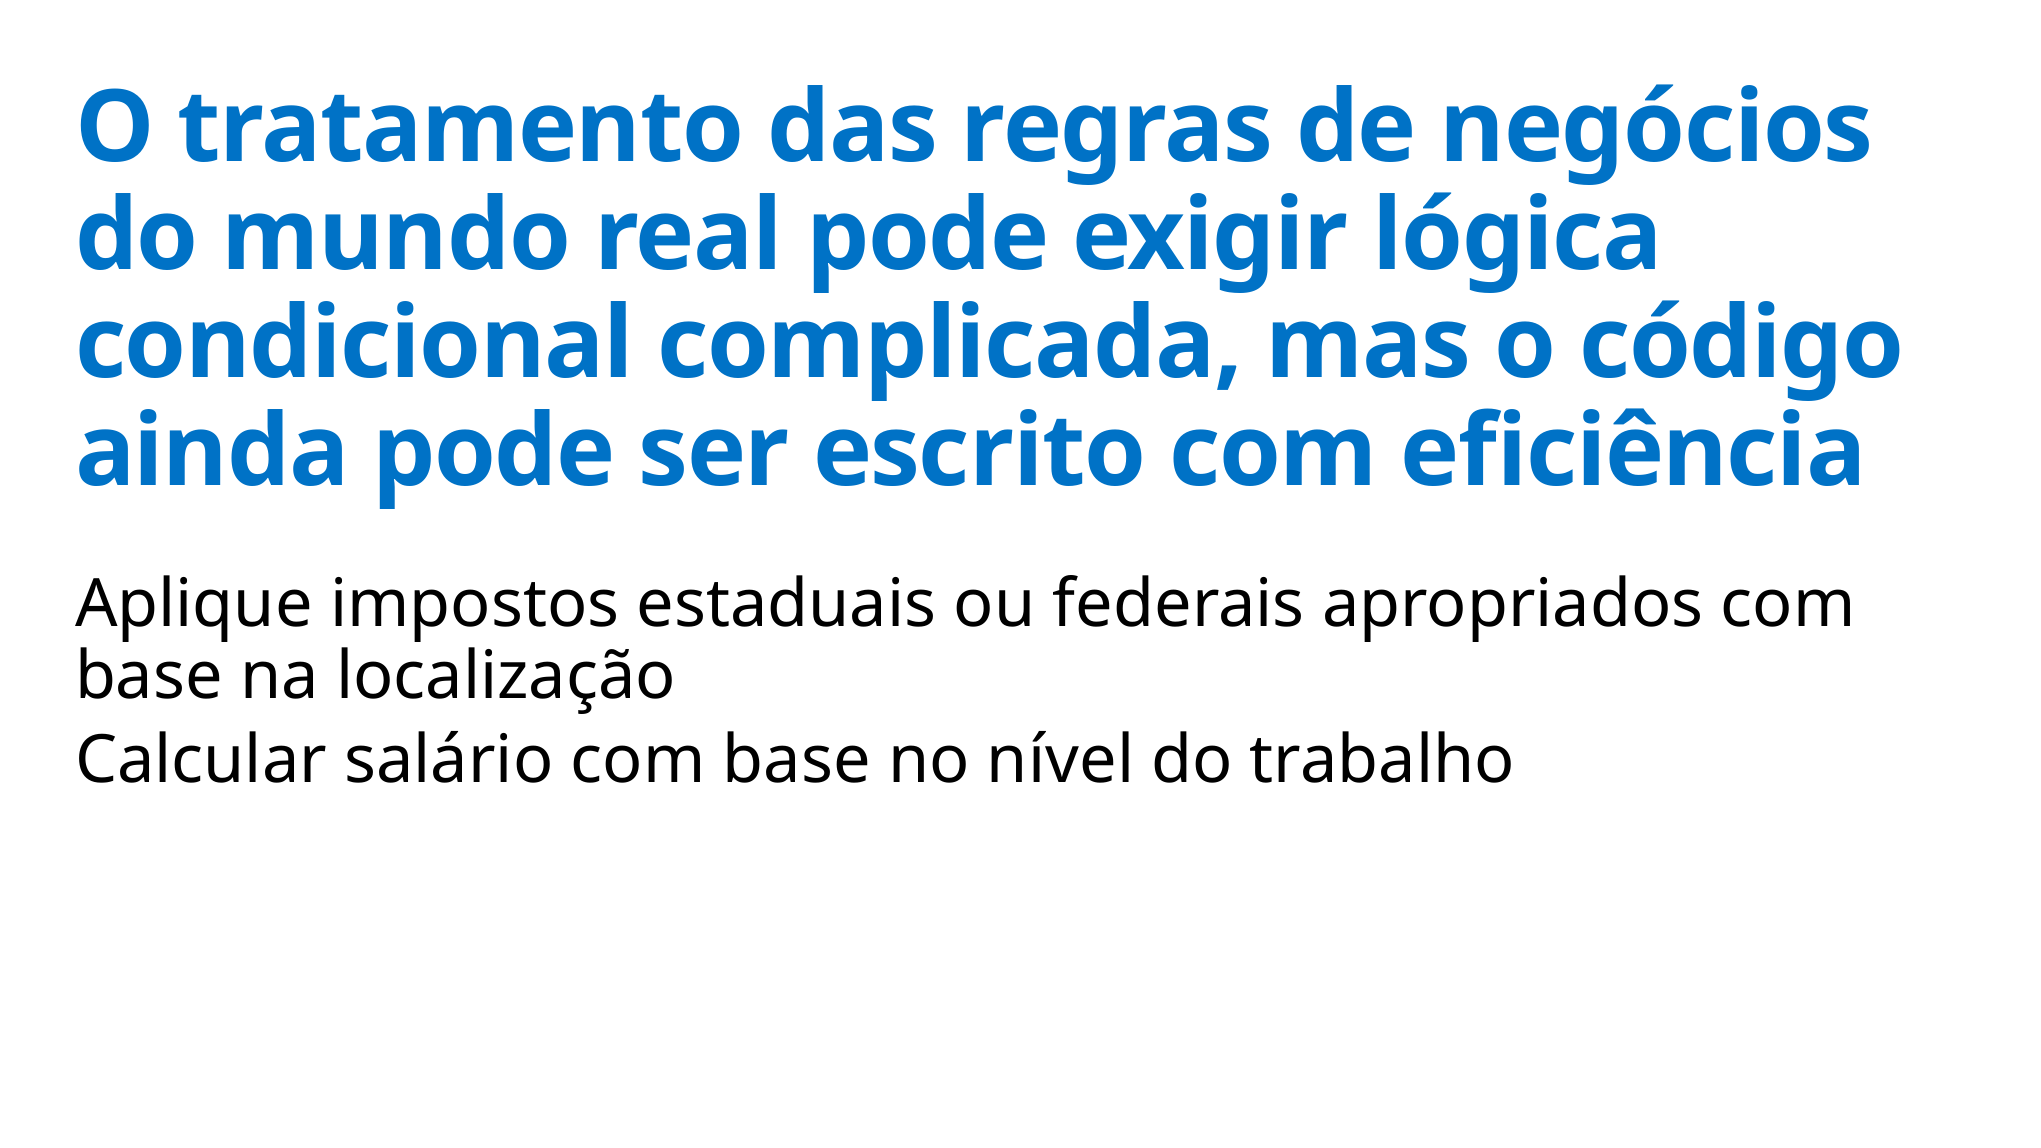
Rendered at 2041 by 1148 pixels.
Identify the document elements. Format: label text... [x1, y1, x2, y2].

list Aplique impostos estaduais ou federais apropriados com base na localização Calcular salário com base no nível do trabalho [60, 461, 1980, 1142]
title O tratamento das regras de negócios do mundo real pode exigir lógica condicional complicada, mas o código ainda pode ser escrito com eficiência [60, 60, 1980, 210]
